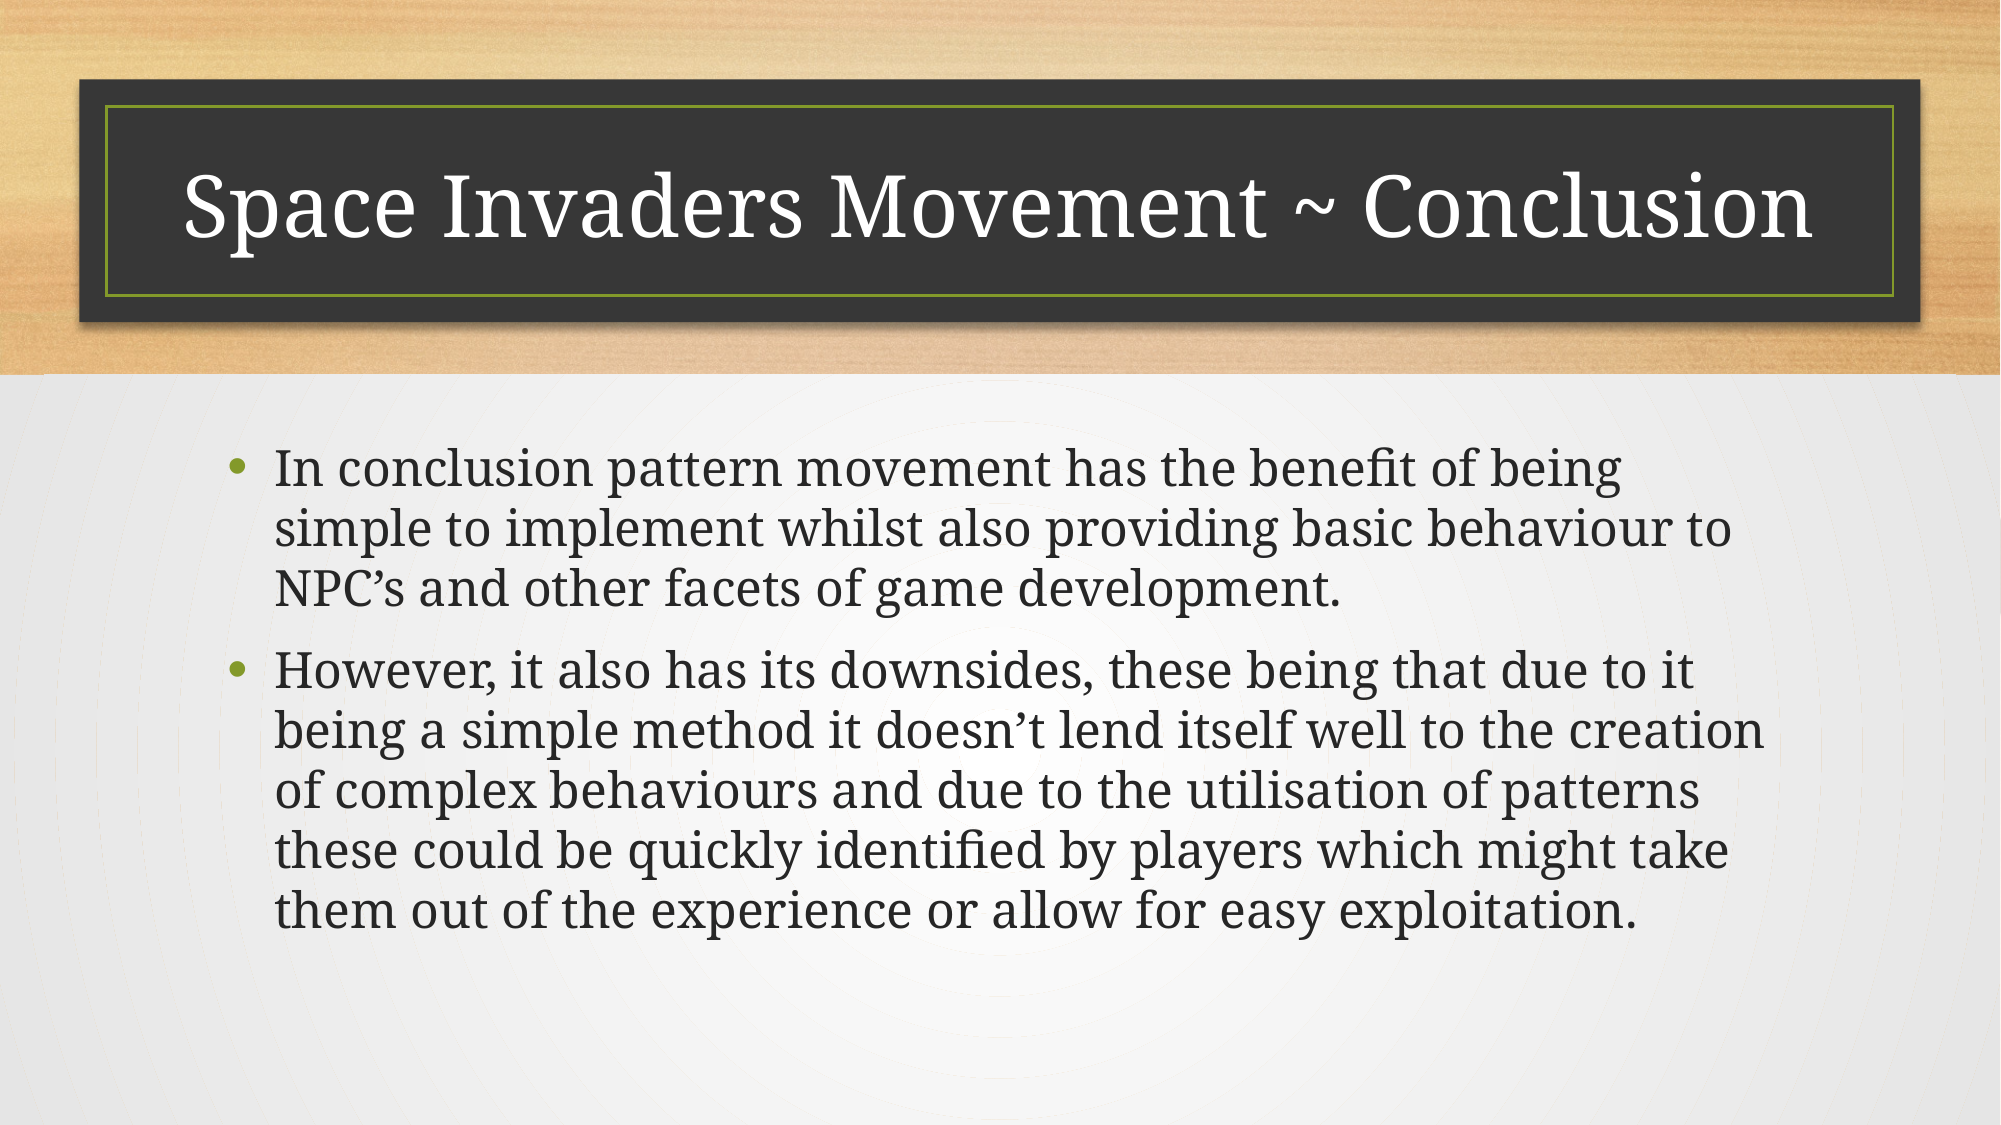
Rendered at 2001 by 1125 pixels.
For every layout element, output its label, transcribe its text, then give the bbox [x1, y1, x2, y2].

text_box [106, 106, 1894, 296]
text_box [0, 374, 2000, 1125]
text_box [0, 0, 2000, 374]
list In conclusion pattern movement has the benefit of being simple to implement whilst also providing basic behaviour to NPC’s and other facets of game development. However, it also has its downsides, these being that due to it being a simple method it doesn’t lend itself well to the creation of complex behaviours and due to the utilisation of patterns these could be quickly identified by players which might take them out of the experience or allow for easy exploitation. [212, 428, 1788, 964]
text_box [78, 78, 1922, 323]
